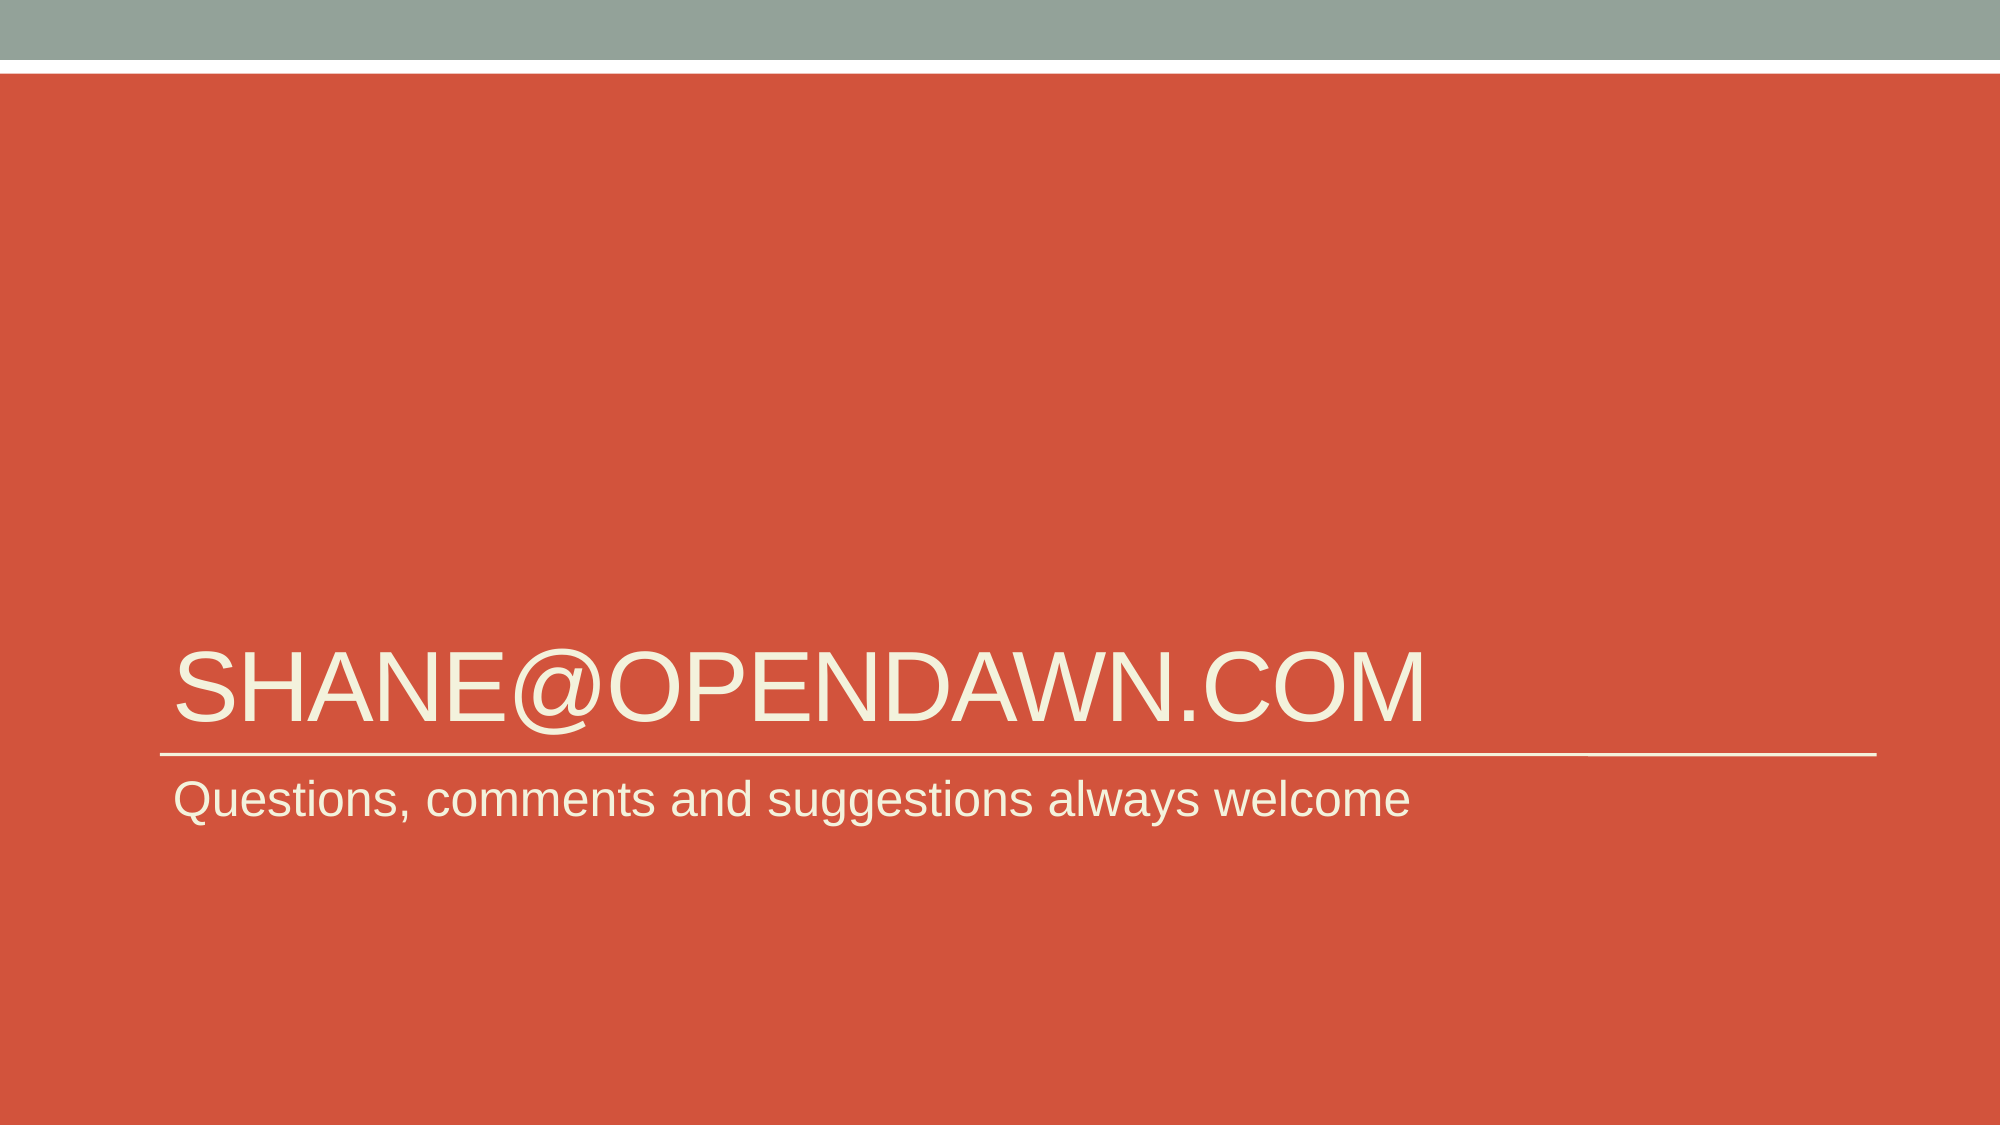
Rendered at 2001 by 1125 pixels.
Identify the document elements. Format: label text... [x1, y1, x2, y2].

list Questions, comments and suggestions always welcome [157, 758, 1858, 1006]
title shane@opendawn.com [157, 387, 1858, 749]
